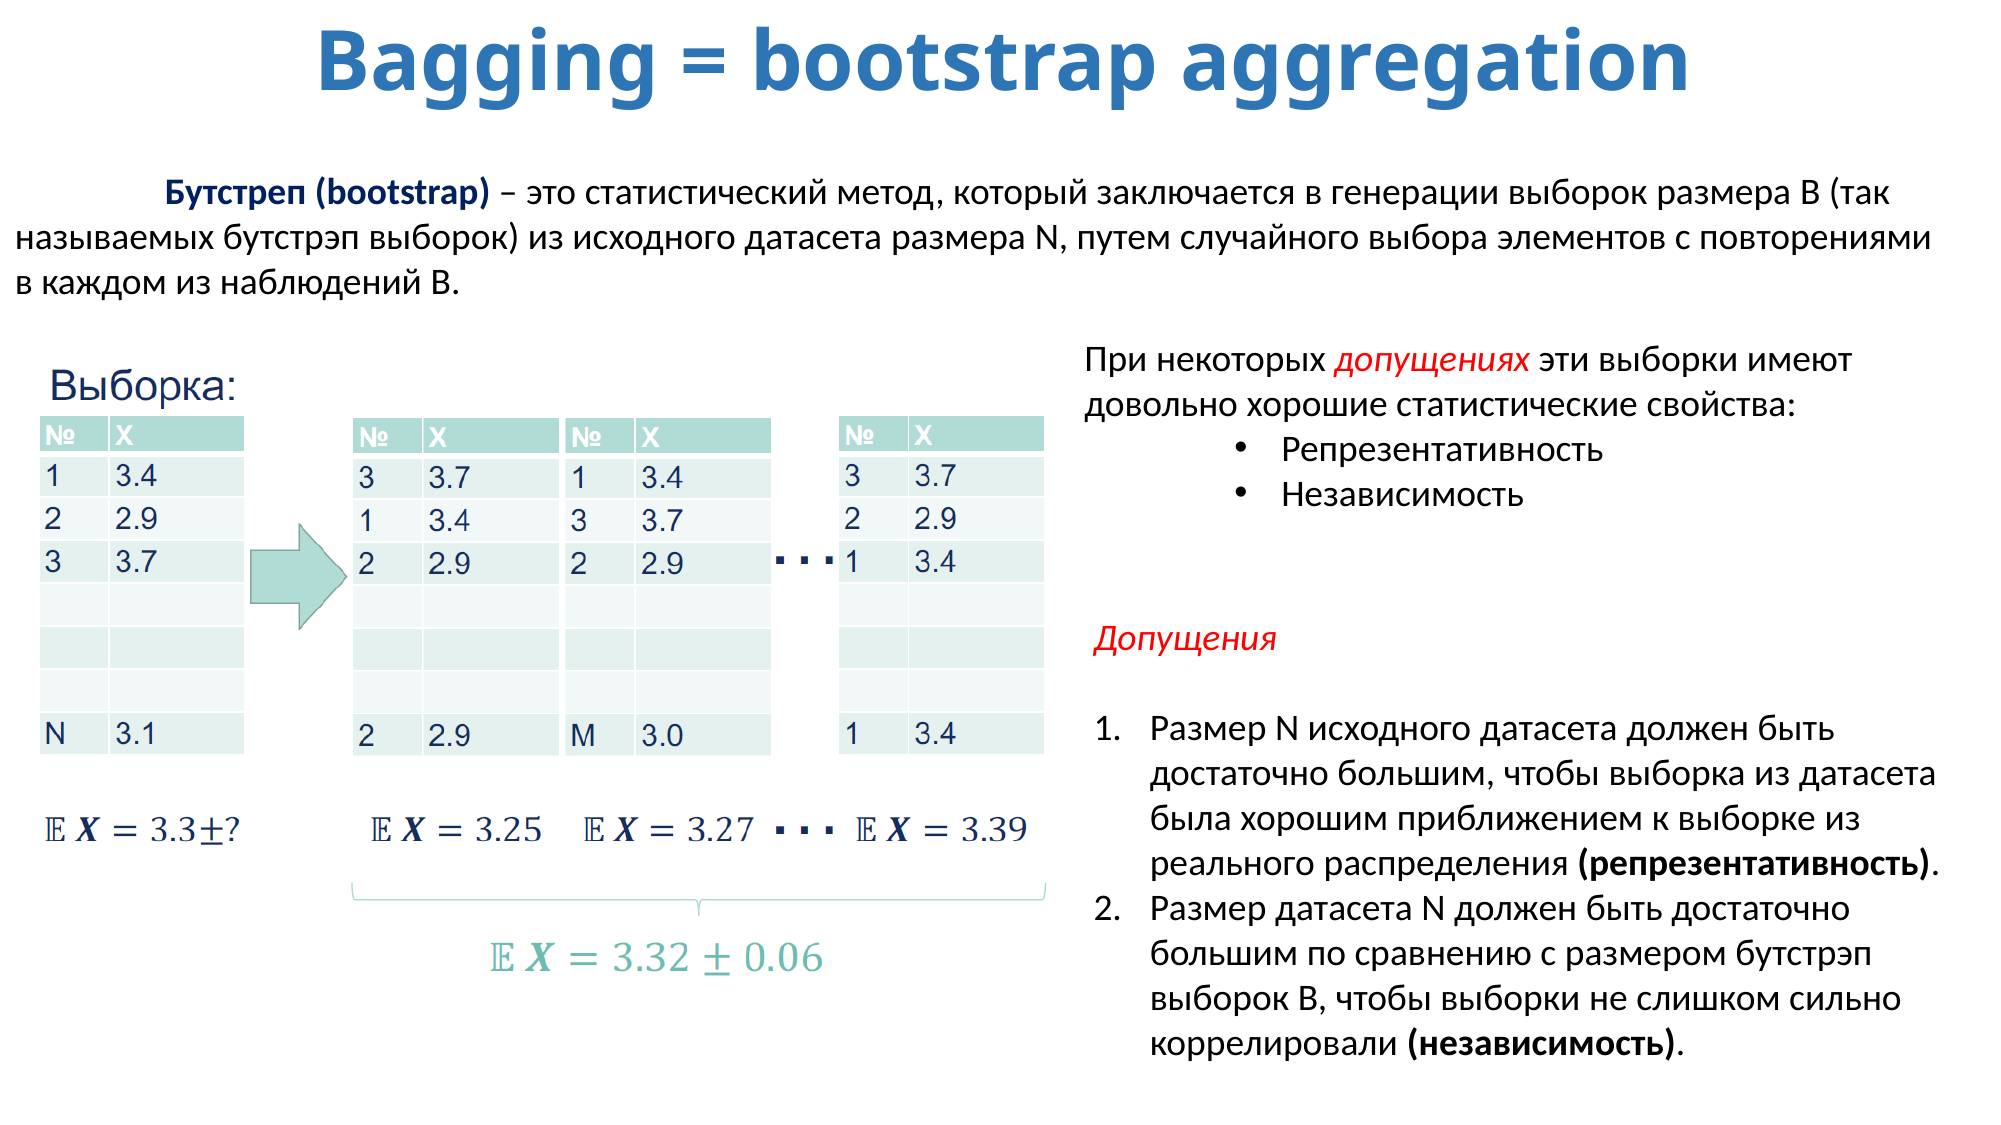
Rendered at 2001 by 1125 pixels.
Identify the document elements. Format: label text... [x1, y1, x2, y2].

text_box При некоторых допущениях эти выборки имеют довольно хорошие статистические свойства: Репрезентативность Независимость [1069, 326, 2000, 522]
text_box Бутстреп (bootstrap) – это статистический метод, который заключается в генерации выборок размера B (так называемых бутстрэп выборок) из исходного датасета размера N, путем случайного выбора элементов с повторениями в каждом из наблюдений B. [0, 160, 1963, 310]
text_box Допущения Размер N исходного датасета должен быть достаточно большим, чтобы выборка из датасета была хорошим приближением к выборке из реального распределения (репрезентативность). Размер датасета N должен быть достаточно большим по сравнению с размером бутстрэп выборок B, чтобы выборки не слишком сильно коррелировали (независимость). [1078, 606, 2000, 1125]
text_box Bagging = bootstrap aggregation [82, 0, 1948, 115]
picture [0, 355, 1070, 988]
